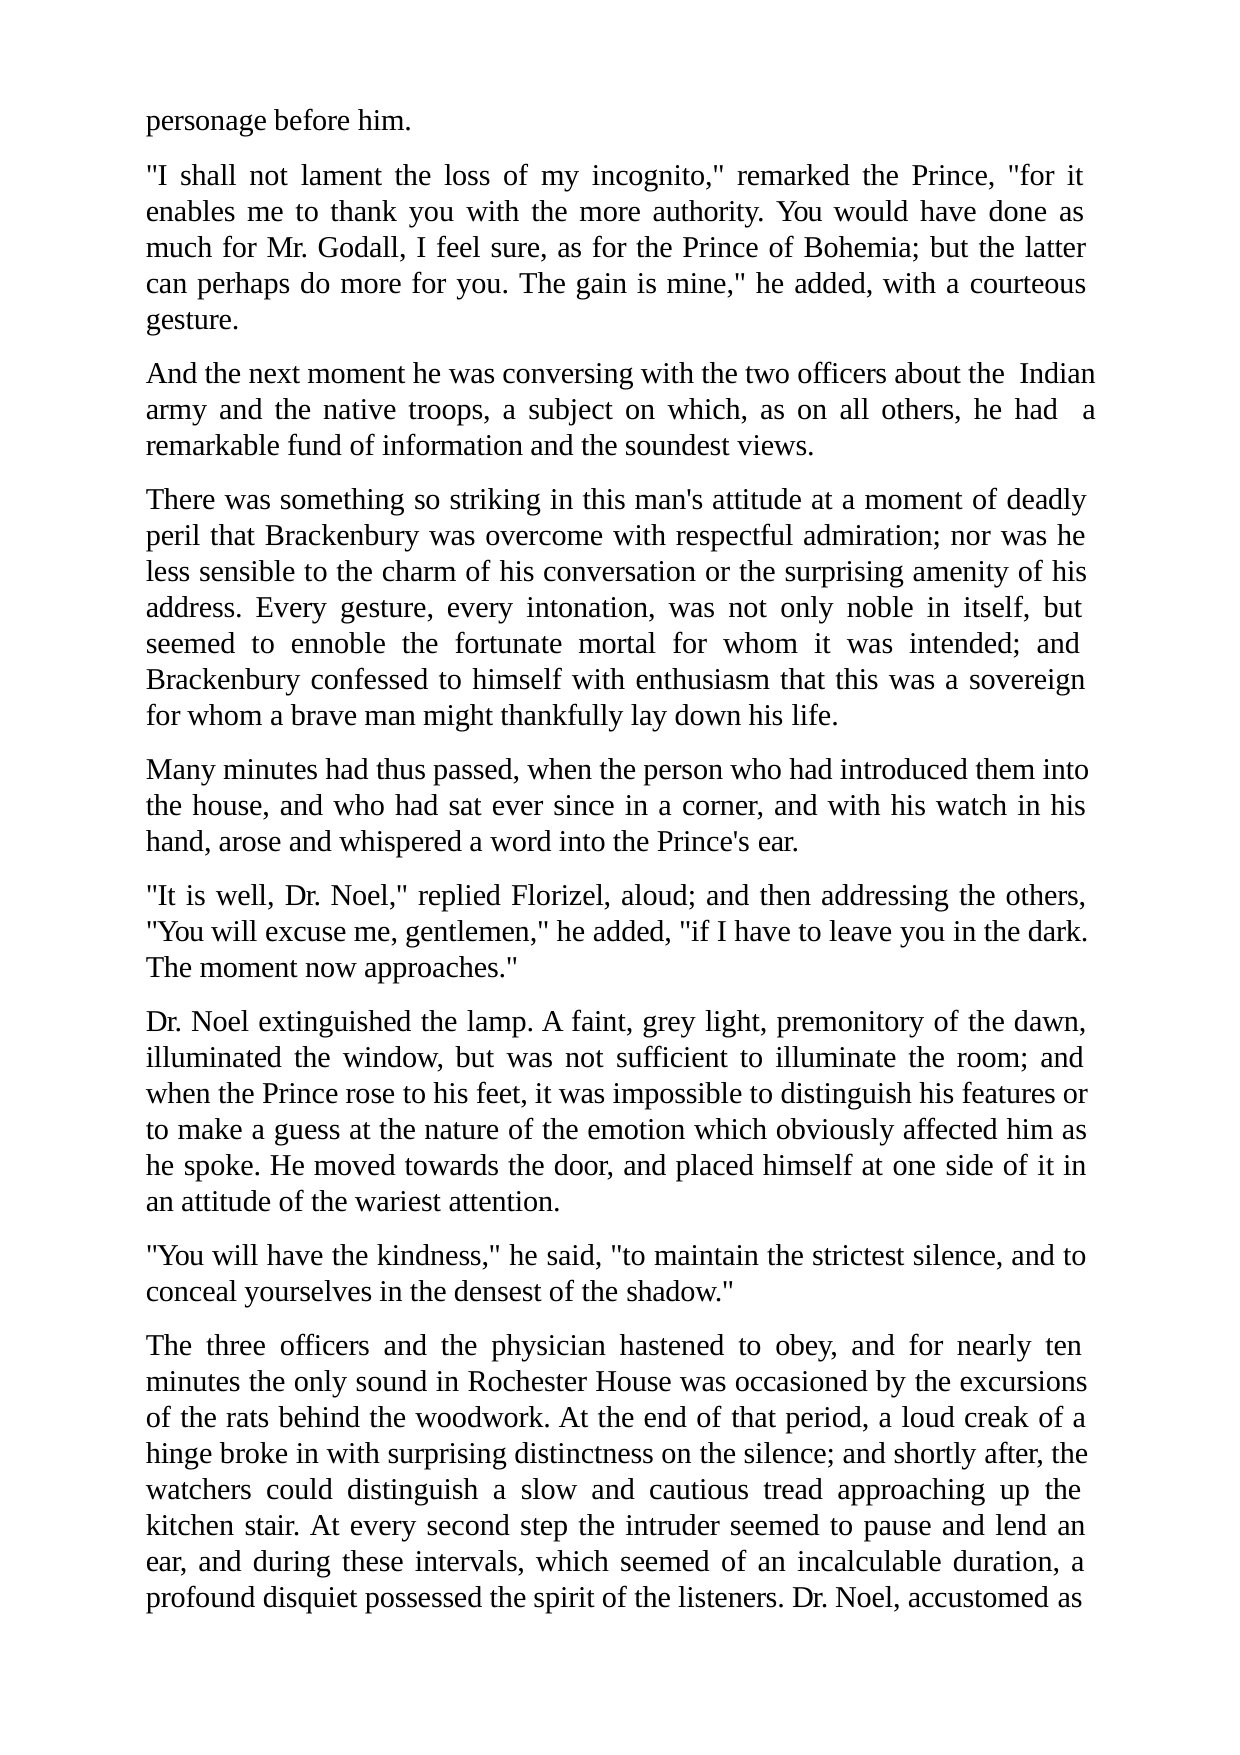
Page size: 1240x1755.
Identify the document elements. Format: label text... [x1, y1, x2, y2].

text_box personage before him. "I shall not lament the loss of my incognito," remarked the Prince, "for it enables me to thank you with the more authority. You would have done as much for Mr. Godall, I feel sure, as for the Prince of Bohemia; but the latter can perhaps do more for you. The gain is mine," he added, with a courteous gesture. And the next moment he was conversing with the two officers about the Indian army and the native troops, a subject on which, as on all others, he had a remarkable fund of information and the soundest views. There was something so striking in this man's attitude at a moment of deadly peril that Brackenbury was overcome with respectful admiration; nor was he less sensible to the charm of his conversation or the surprising amenity of his address. Every gesture, every intonation, was not only noble in itself, but seemed to ennoble the fortunate mortal for whom it was intended; and Brackenbury confessed to himself with enthusiasm that this was a sovereign for whom a brave man might thankfully lay down his life. Many minutes had thus passed, when the person who had introduced them into the house, and who had sat ever since in a corner, and with his watch in his hand, arose and whispered a word into the Prince's ear. "It is well, Dr. Noel," replied Florizel, aloud; and then addressing the others, "You will excuse me, gentlemen," he added, "if I have to leave you in the dark. The moment now approaches." Dr. Noel extinguished the lamp. A faint, grey light, premonitory of the dawn, illuminated the window, but was not sufficient to illuminate the room; and when the Prince rose to his feet, it was impossible to distinguish his features or to make a guess at the nature of the emotion which obviously affected him as he spoke. He moved towards the door, and placed himself at one side of it in an attitude of the wariest attention. "You will have the kindness," he said, "to maintain the strictest silence, and to conceal yourselves in the densest of the shadow." The three officers and the physician hastened to obey, and for nearly ten minutes the only sound in Rochester House was occasioned by the excursions of the rats behind the woodwork. At the end of that period, a loud creak of a hinge broke in with surprising distinctness on the silence; and shortly after, the watchers could distinguish a slow and cautious tread approaching up the kitchen stair. At every second step the intruder seemed to pause and lend an ear, and during these intervals, which seemed of an incalculable duration, a profound disquiet possessed the spirit of the listeners. Dr. Noel, accustomed as [143, 80, 1097, 1614]
